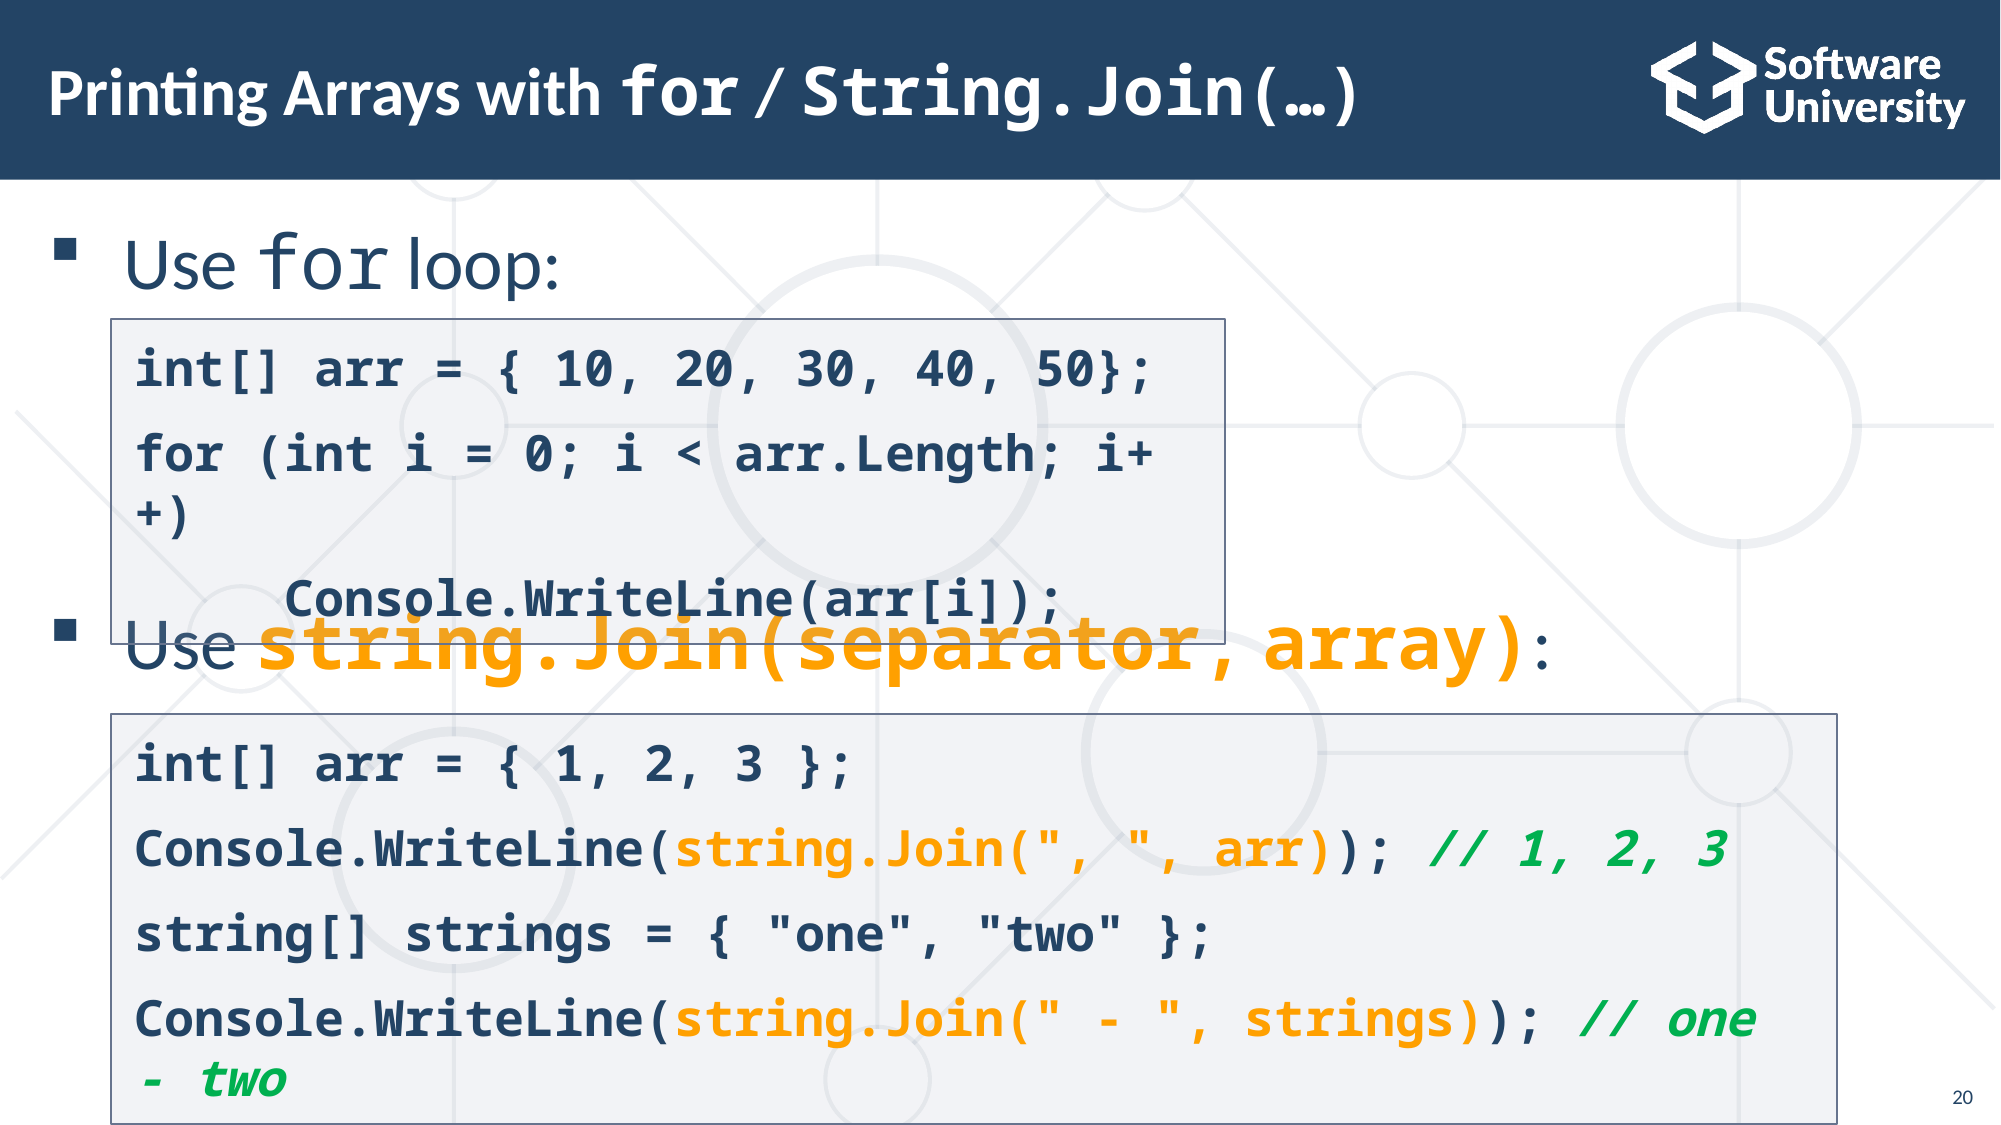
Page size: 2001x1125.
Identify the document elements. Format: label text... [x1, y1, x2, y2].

picture [1651, 41, 1966, 134]
list Use for loop: Use string.Join(separator, array): [30, 208, 1968, 708]
title Printing Arrays with for / String.Join(…) [31, 16, 1625, 162]
text_box int[] arr = { 1, 2, 3 }; Console.WriteLine(string.Join(", ", arr)); // 1, 2, 3 string[] strings = { "one", "two" }; Console.WriteLine(string.Join(" - ", strings)); // one - two [111, 713, 1838, 1125]
slide_number 20 [1927, 1067, 1989, 1117]
text_box int[] arr = { 10, 20, 30, 40, 50}; for (int i = 0; i < arr.Length; i++) Console.WriteLine(arr[i]); [111, 318, 1225, 645]
